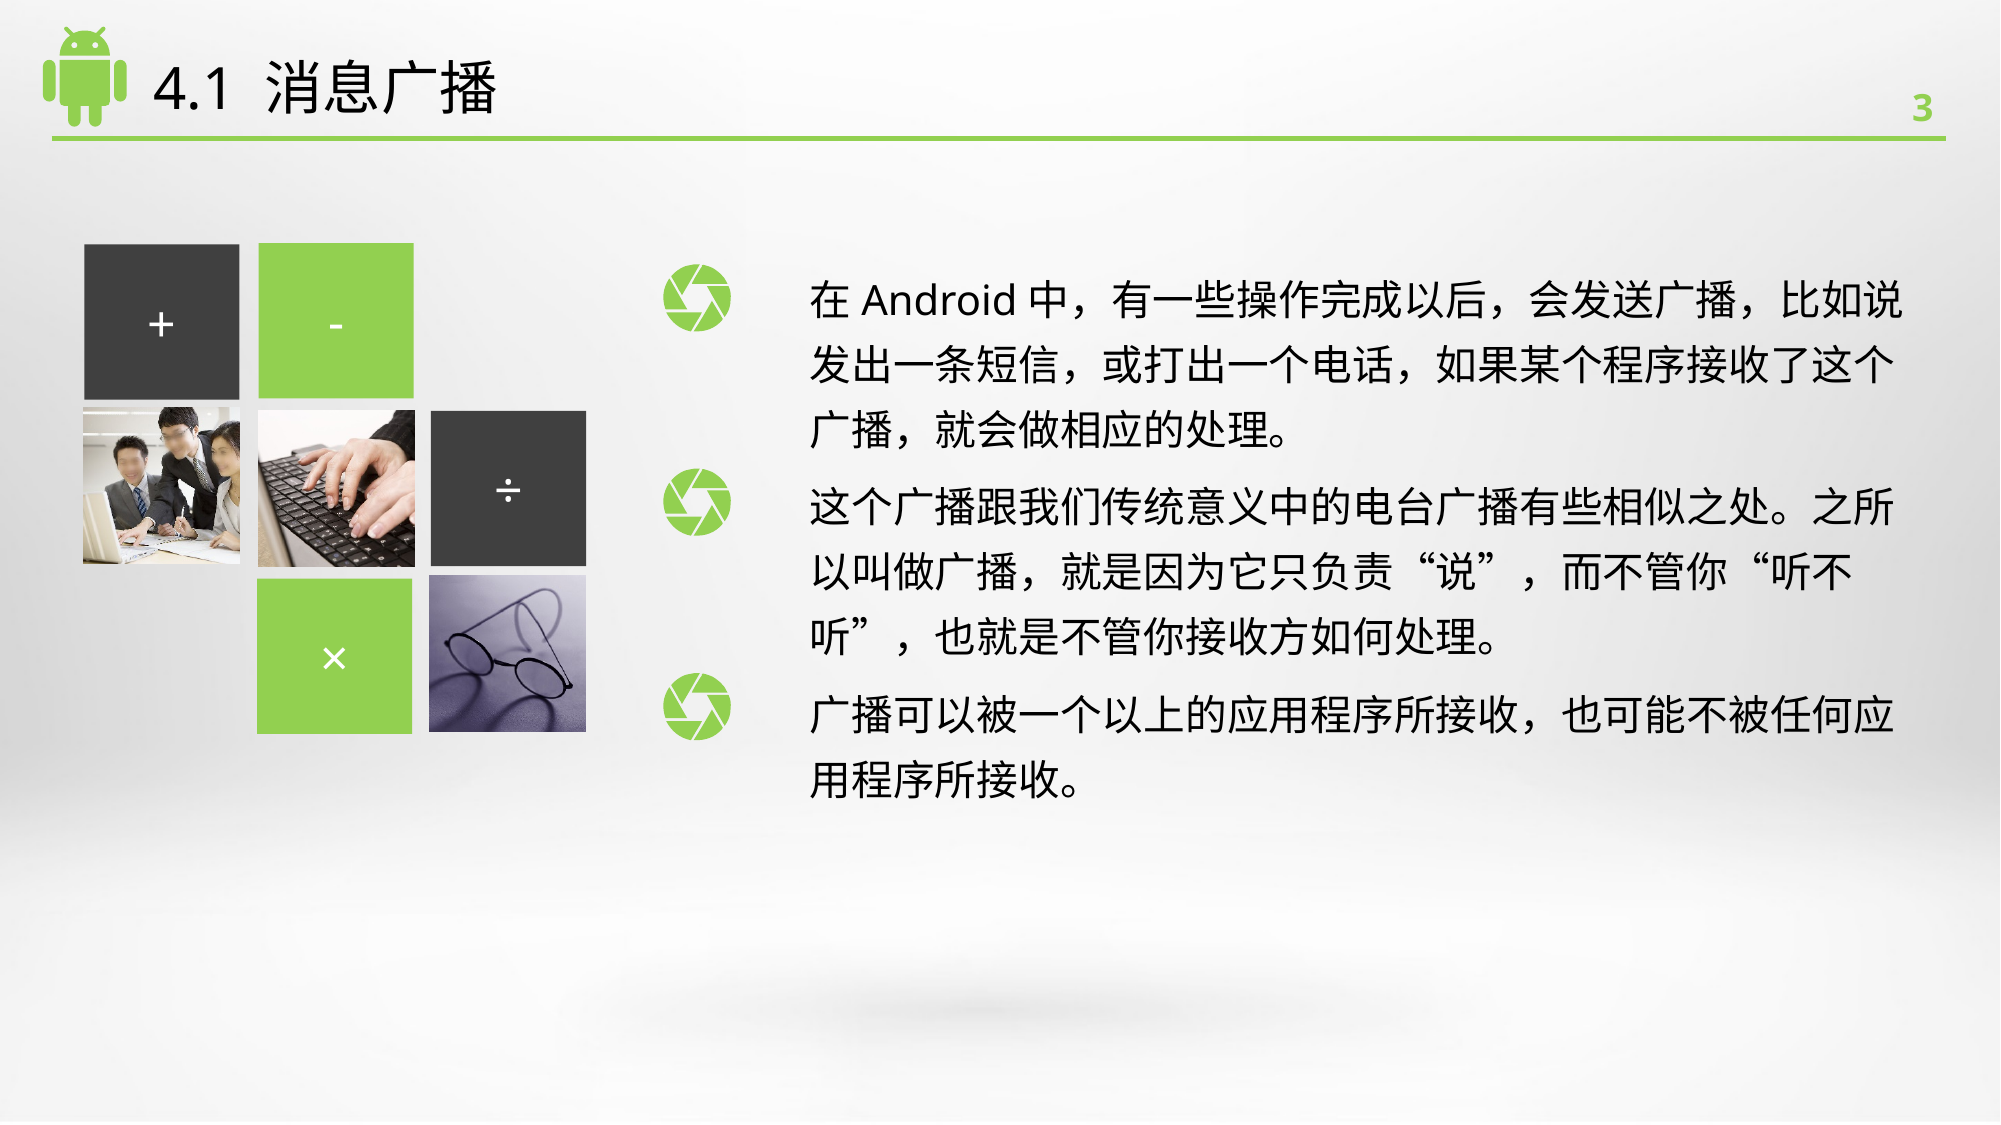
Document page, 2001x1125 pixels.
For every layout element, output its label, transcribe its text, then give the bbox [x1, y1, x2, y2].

text_box × [256, 578, 413, 735]
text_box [661, 264, 732, 332]
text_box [661, 672, 732, 741]
picture [0, 0, 2000, 1125]
text_box 在Android中，有一些操作完成以后，会发送广播，比如说发出一条短信，或打出一个电话，如果某个程序接收了这个广播，就会做相应的处理。 这个广播跟我们传统意义中的电台广播有些相似之处。之所以叫做广播，就是因为它只负责“说”，而不管你“听不听”，也就是不管你接收方如何处理。 广播可以被一个以上的应用程序所接收，也可能不被任何应用程序所接收。 [794, 251, 1922, 812]
title 4.1 消息广播 [138, 46, 1833, 135]
text_box ÷ [430, 410, 587, 567]
text_box - [258, 242, 415, 399]
text_box + [83, 243, 241, 401]
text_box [661, 468, 732, 537]
